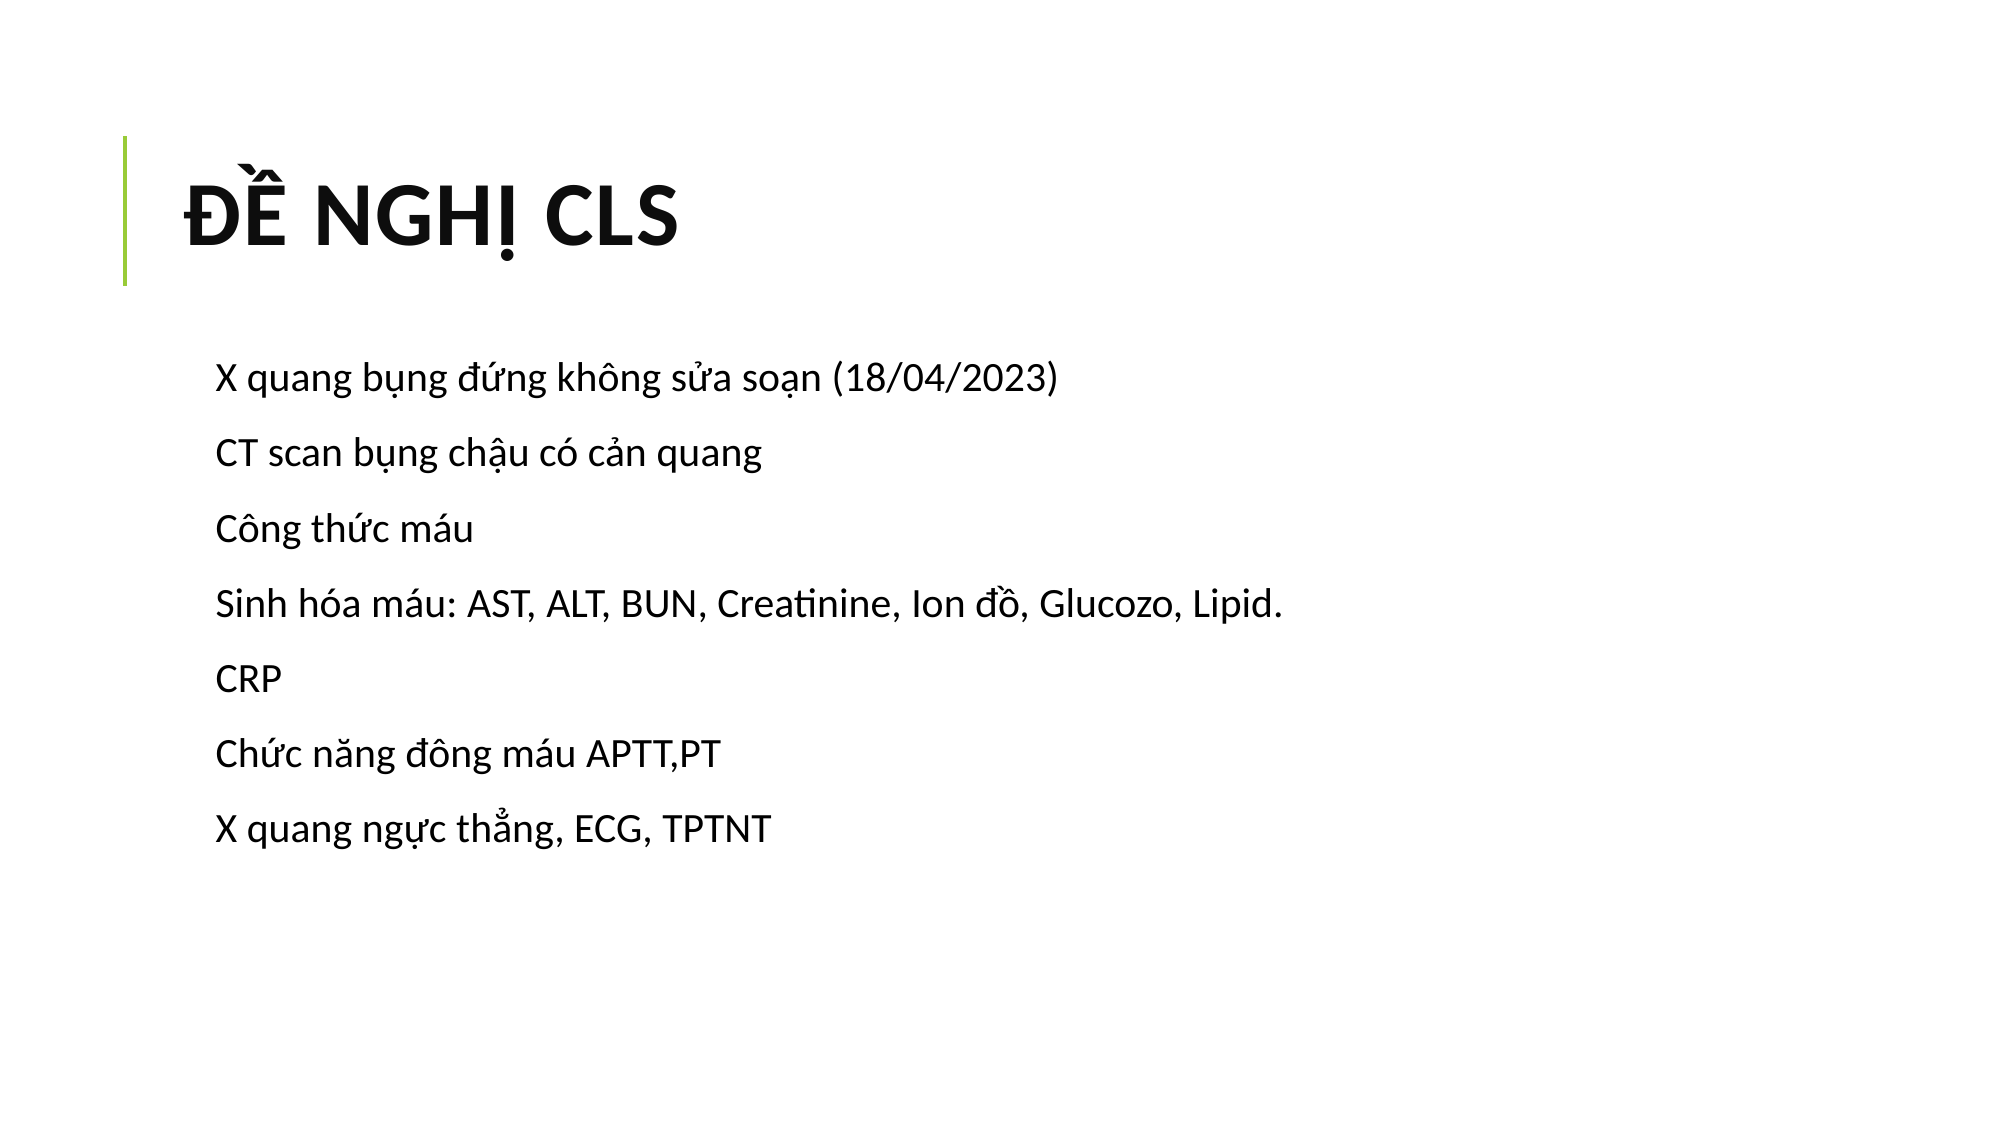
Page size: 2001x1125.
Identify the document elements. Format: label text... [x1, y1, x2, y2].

list X quang bụng đứng không sửa soạn (18/04/2023) CT scan bụng chậu có cản quang Công thức máu Sinh hóa máu: AST, ALT, BUN, Creatinine, Ion đồ, Glucozo, Lipid. CRP Chức năng đông máu APTT,PT X quang ngực thẳng, ECG, TPTNT [168, 317, 1763, 1035]
title ĐỀ NGHỊ CLS [168, 96, 1763, 317]
